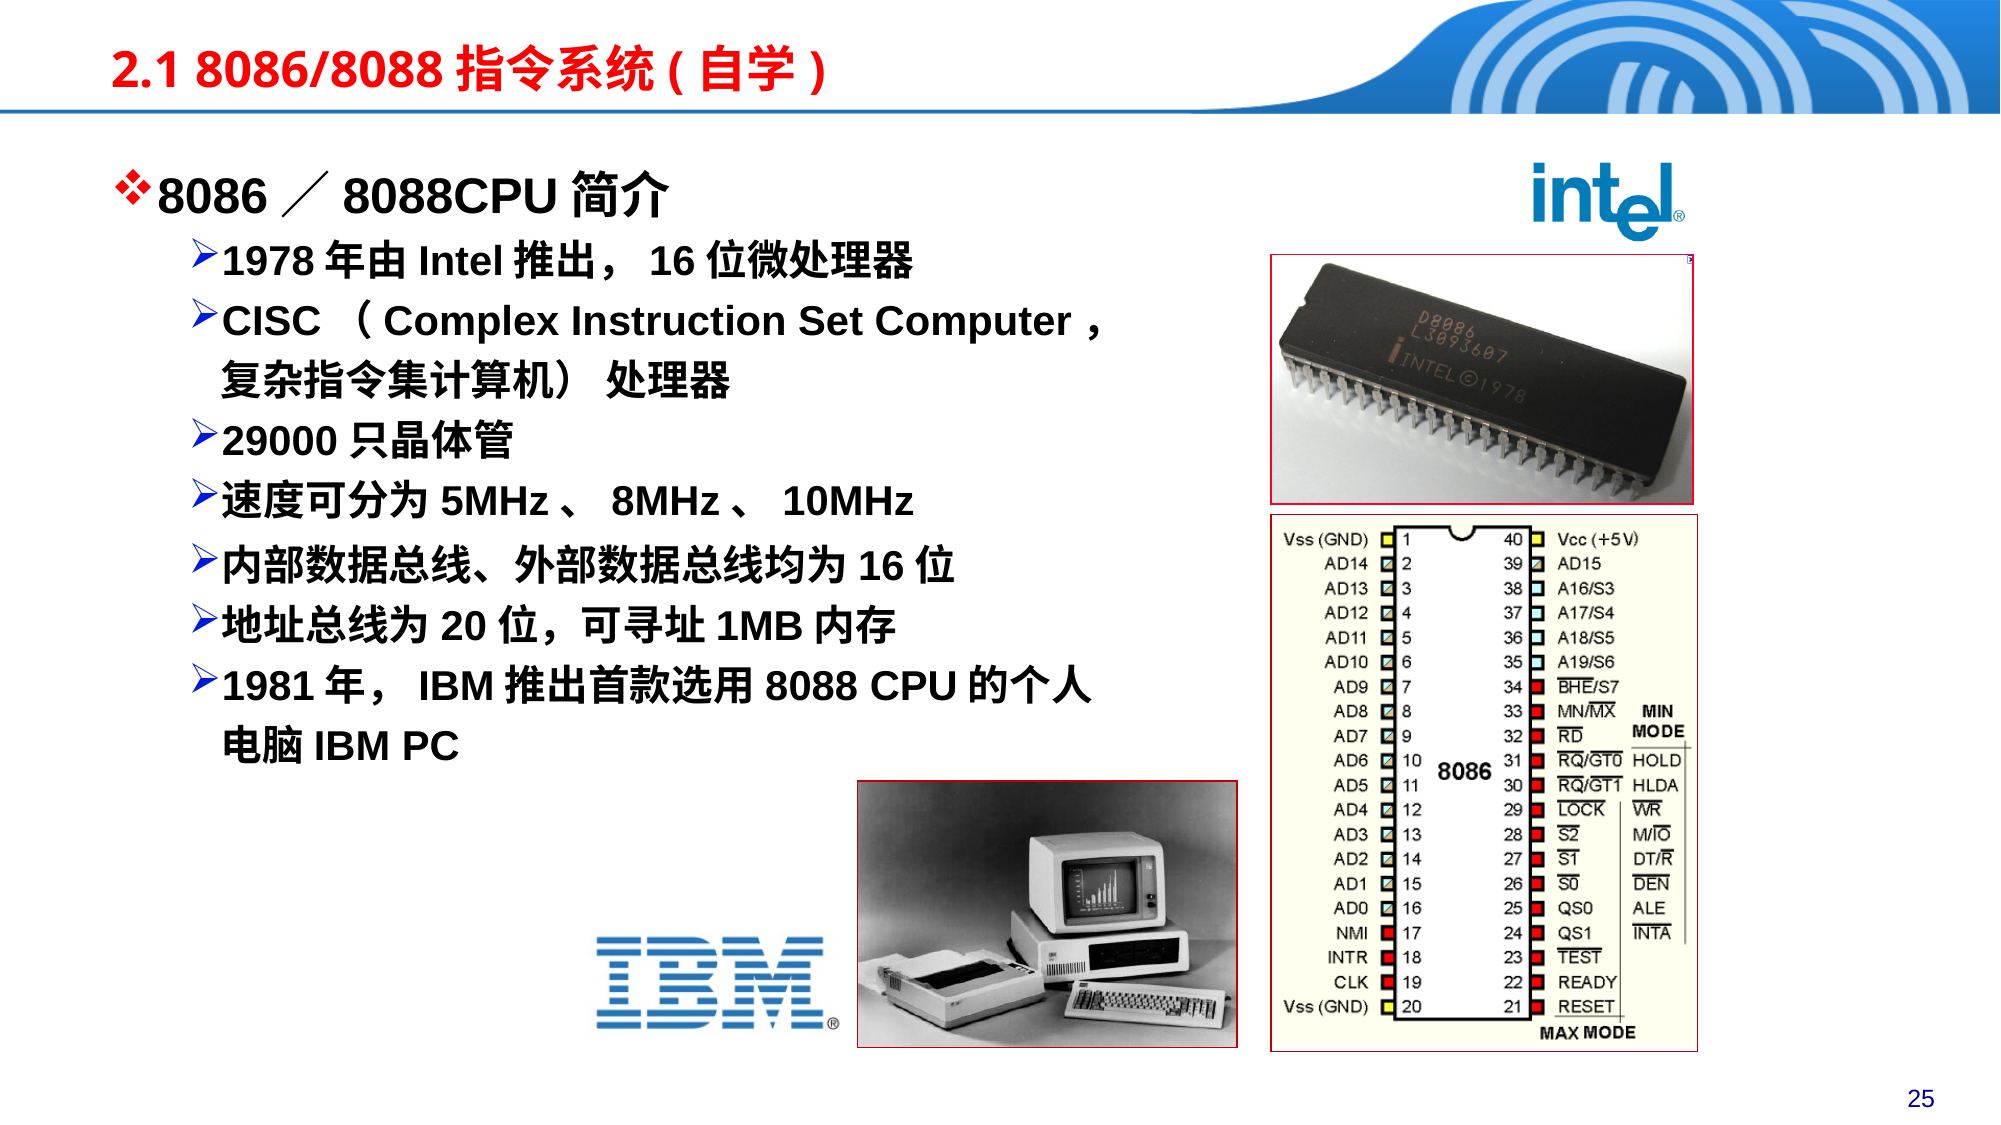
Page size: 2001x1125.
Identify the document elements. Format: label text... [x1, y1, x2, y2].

picture [857, 781, 1237, 1048]
list 8086／8088CPU简介 1978年由Intel推出，16位微处理器 CISC（Complex Instruction Set Computer，复杂指令集计算机） 处理器 29000只晶体管 速度可分为5MHz、8MHz、10MHz 内部数据总线、外部数据总线均为16位 地址总线为20位，可寻址1MB内存 1981年，IBM推出首款选用8088 CPU的个人电脑IBM PC [99, 147, 1143, 774]
picture [1271, 255, 1693, 504]
title 2.1 8086/8088指令系统(自学) [99, 40, 1264, 103]
picture [1531, 149, 1686, 244]
picture [0, 0, 2000, 114]
picture [586, 916, 846, 1042]
picture [1271, 514, 1698, 1052]
